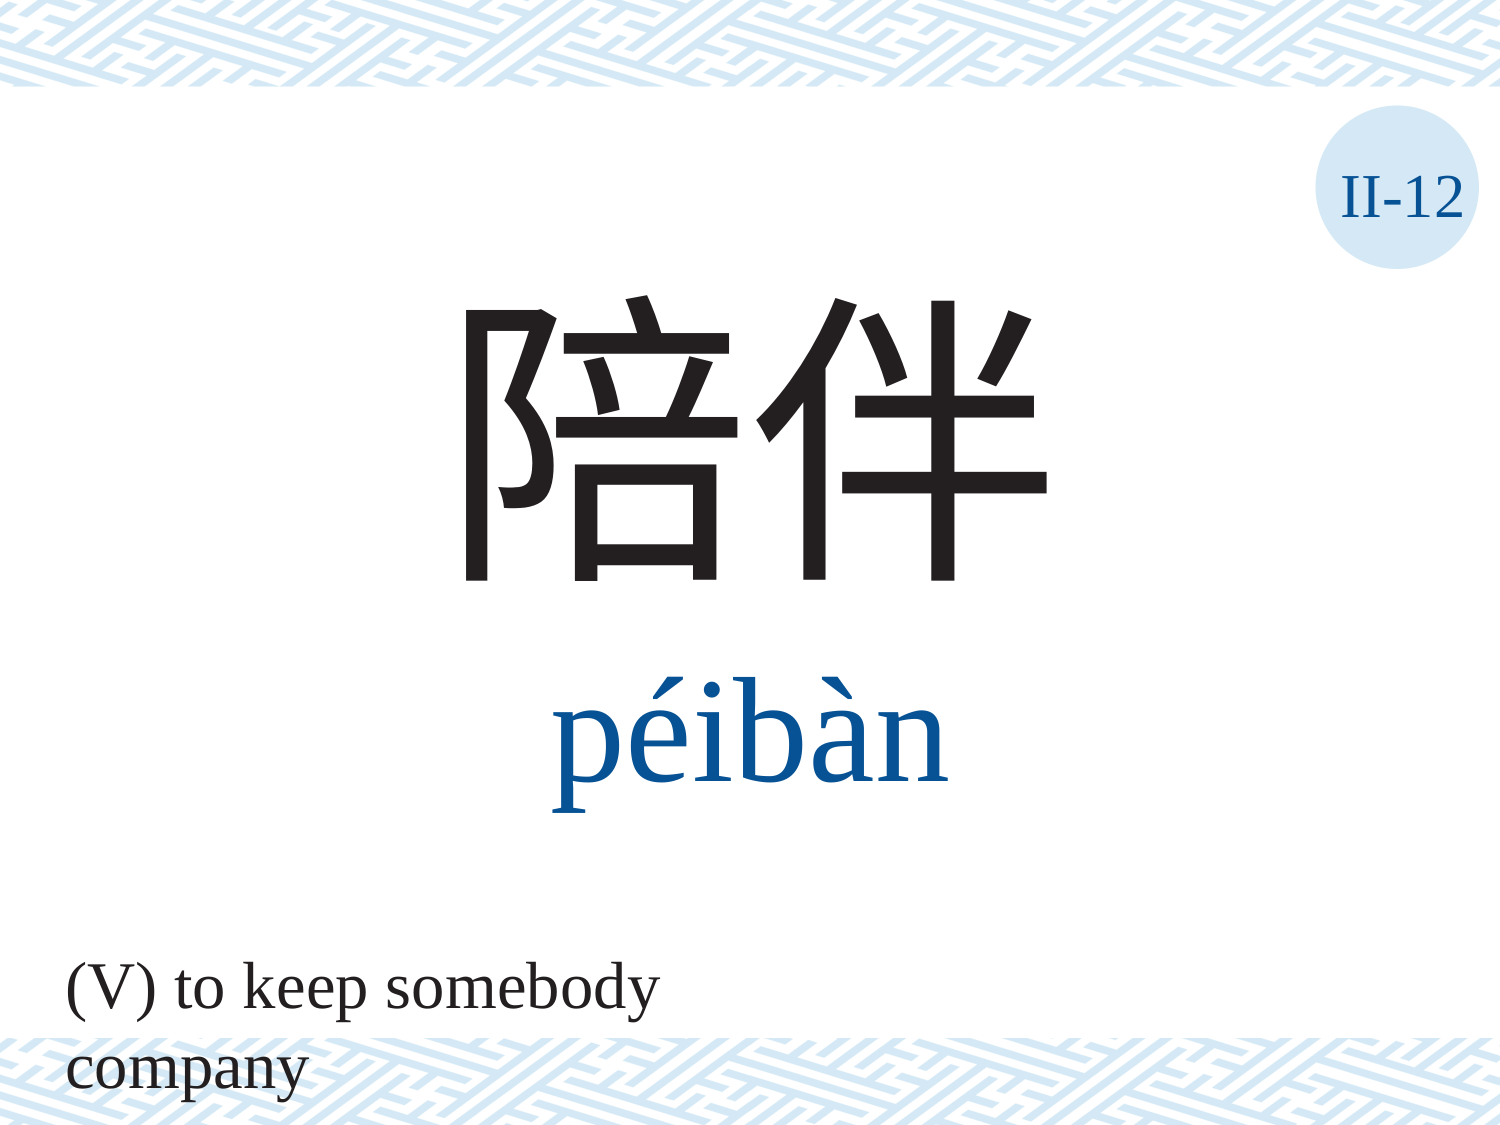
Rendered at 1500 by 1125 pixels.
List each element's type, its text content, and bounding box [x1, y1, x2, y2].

picture [0, 0, 1500, 1125]
text_box II-12 陪伴 péibàn [439, 154, 1467, 812]
text_box (V) to keep somebody company [62, 942, 923, 1103]
